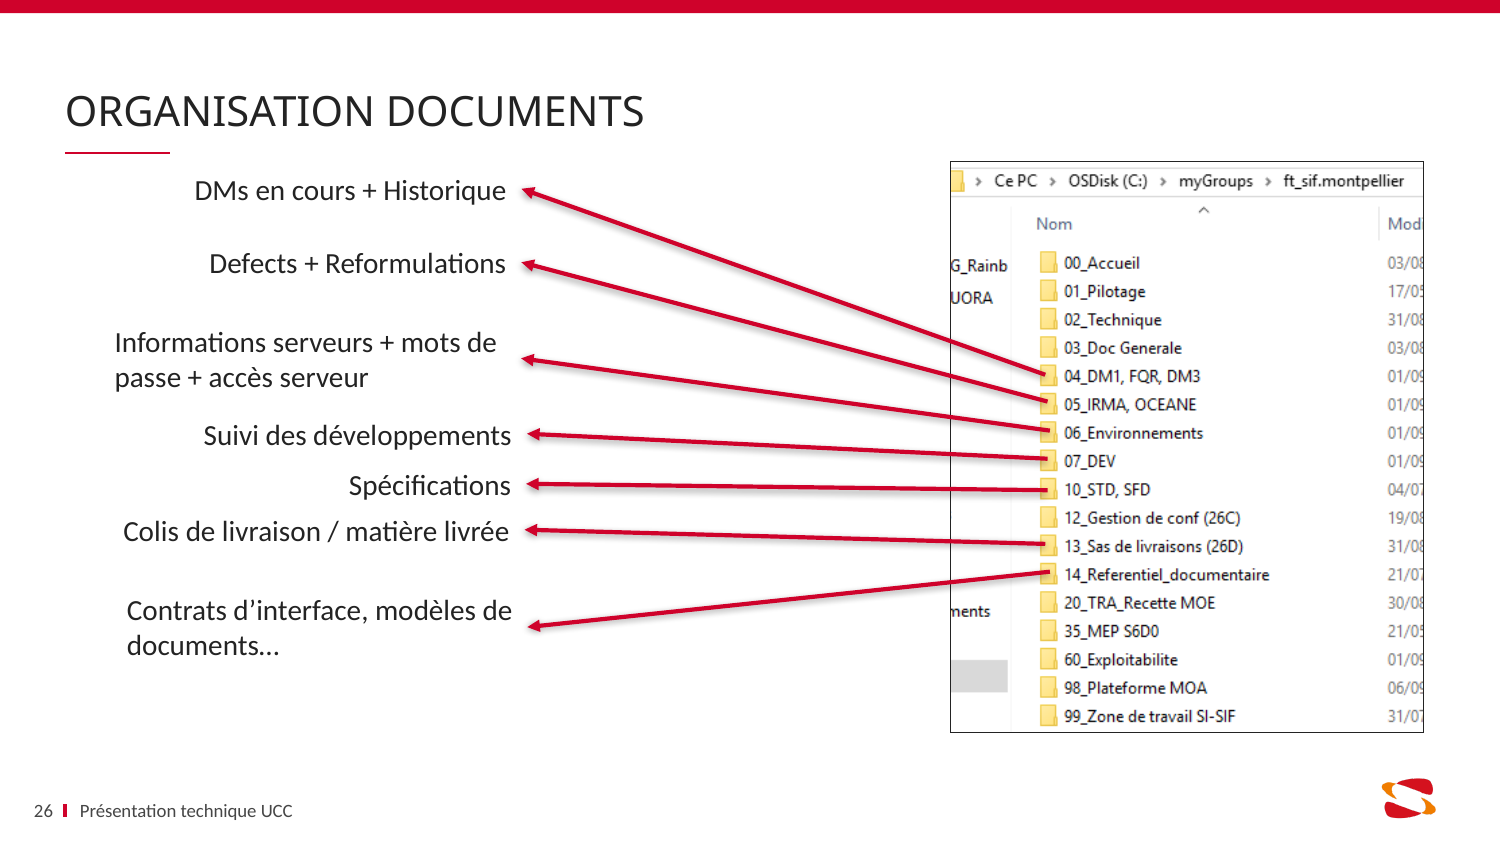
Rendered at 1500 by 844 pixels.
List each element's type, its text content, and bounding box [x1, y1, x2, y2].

text_box Suivi des développements [188, 408, 523, 459]
picture [950, 161, 1424, 733]
text_box Informations serveurs + mots de passe + accès serveur [99, 316, 517, 401]
text_box DMs en cours + Historique [179, 163, 522, 214]
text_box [527, 529, 1046, 545]
text_box Spécifications [334, 459, 527, 509]
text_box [520, 358, 1051, 431]
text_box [523, 188, 1046, 262]
text_box Colis de livraison / matière livrée [108, 504, 525, 555]
picture [1373, 772, 1444, 824]
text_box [527, 571, 1051, 628]
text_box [528, 433, 1048, 460]
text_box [523, 262, 1048, 357]
slide_number 26 [4, 799, 53, 820]
footer Présentation technique UCC [64, 799, 811, 820]
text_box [526, 484, 1048, 491]
text_box Defects + Reformulations [194, 237, 518, 288]
title Organisation documents [64, 32, 1436, 144]
text_box Contrats d’interface, modèles de documents… [112, 584, 550, 669]
